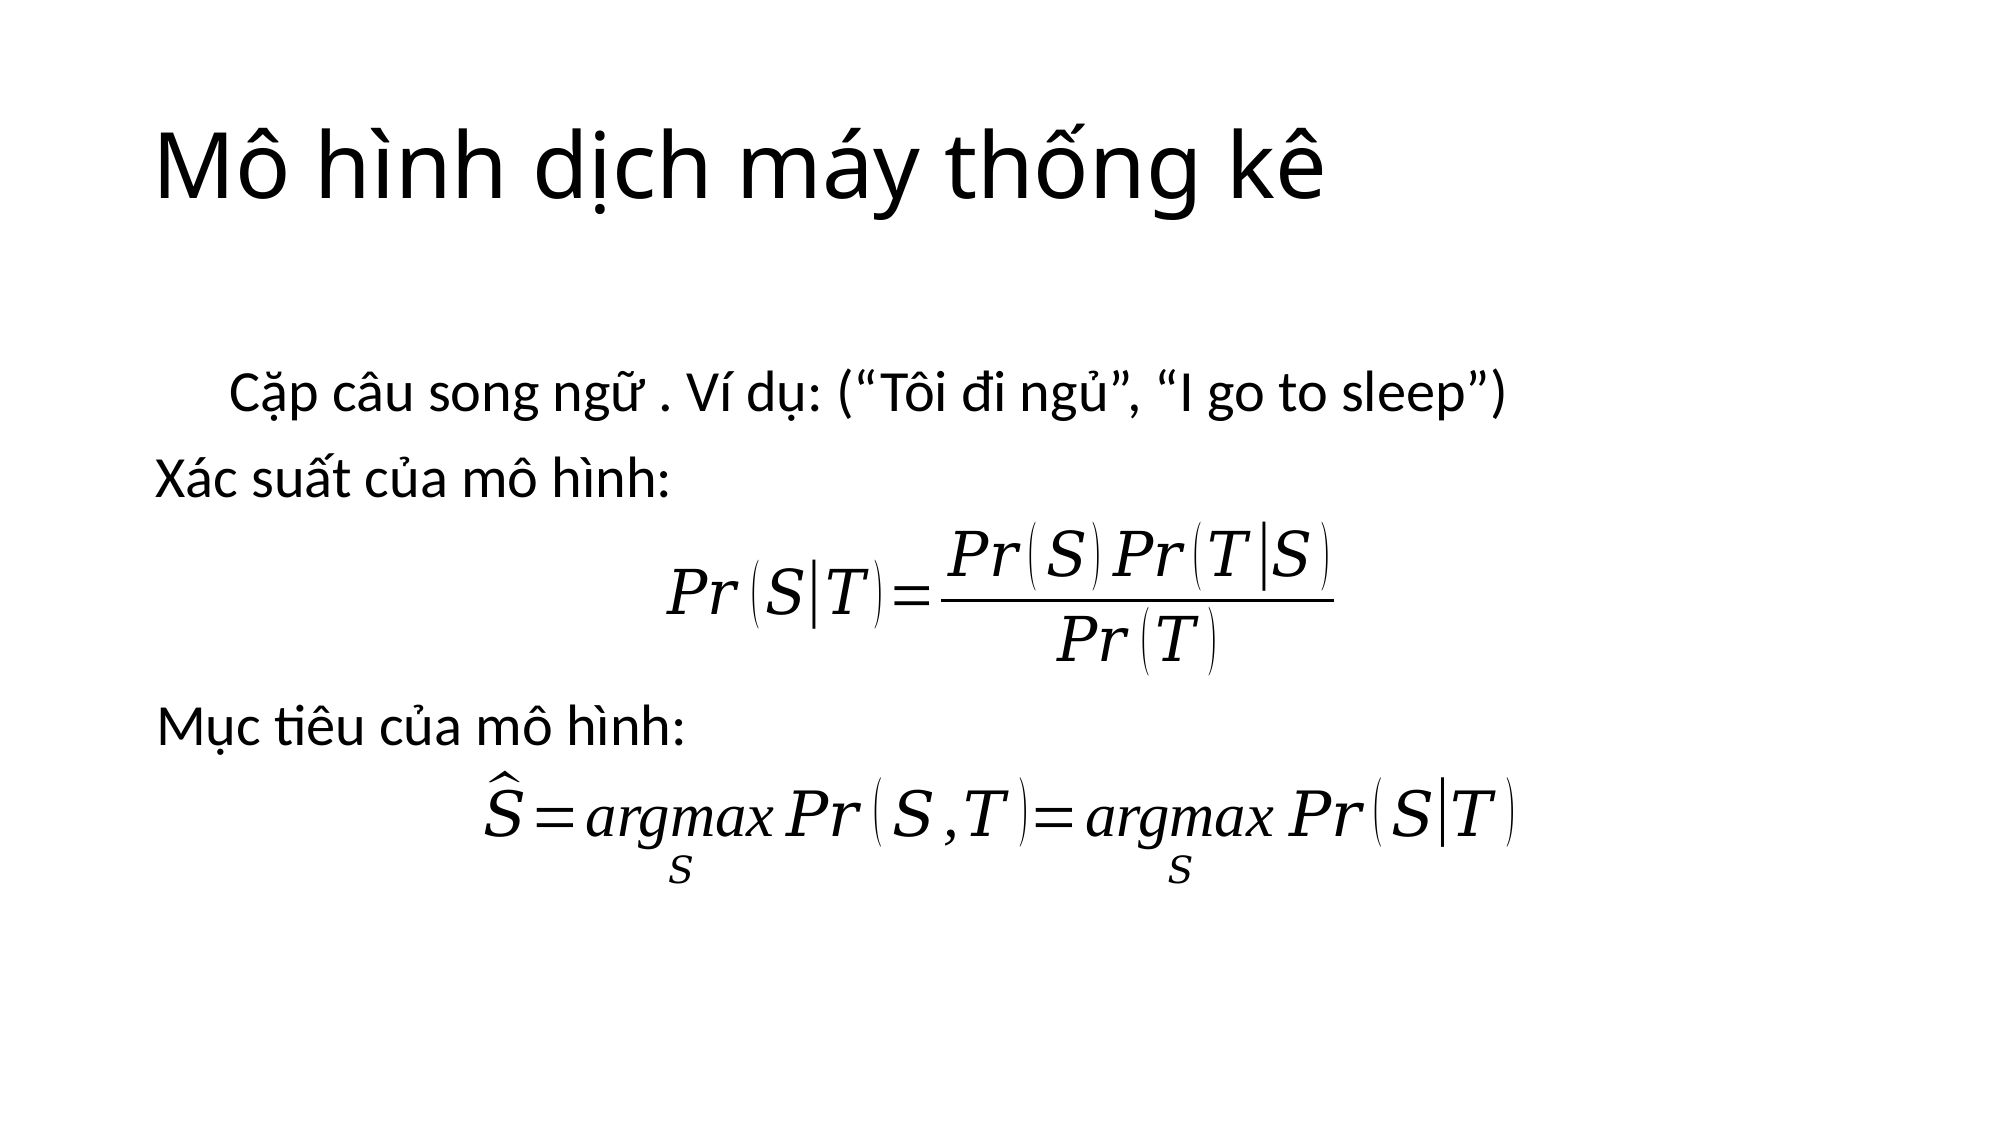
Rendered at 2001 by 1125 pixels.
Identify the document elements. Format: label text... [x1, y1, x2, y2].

text_box Mục tiêu của mô hình: [141, 680, 702, 765]
text_box Xác suất của mô hình: [140, 431, 688, 517]
title Mô hình dịch máy thống kê [137, 59, 1863, 278]
